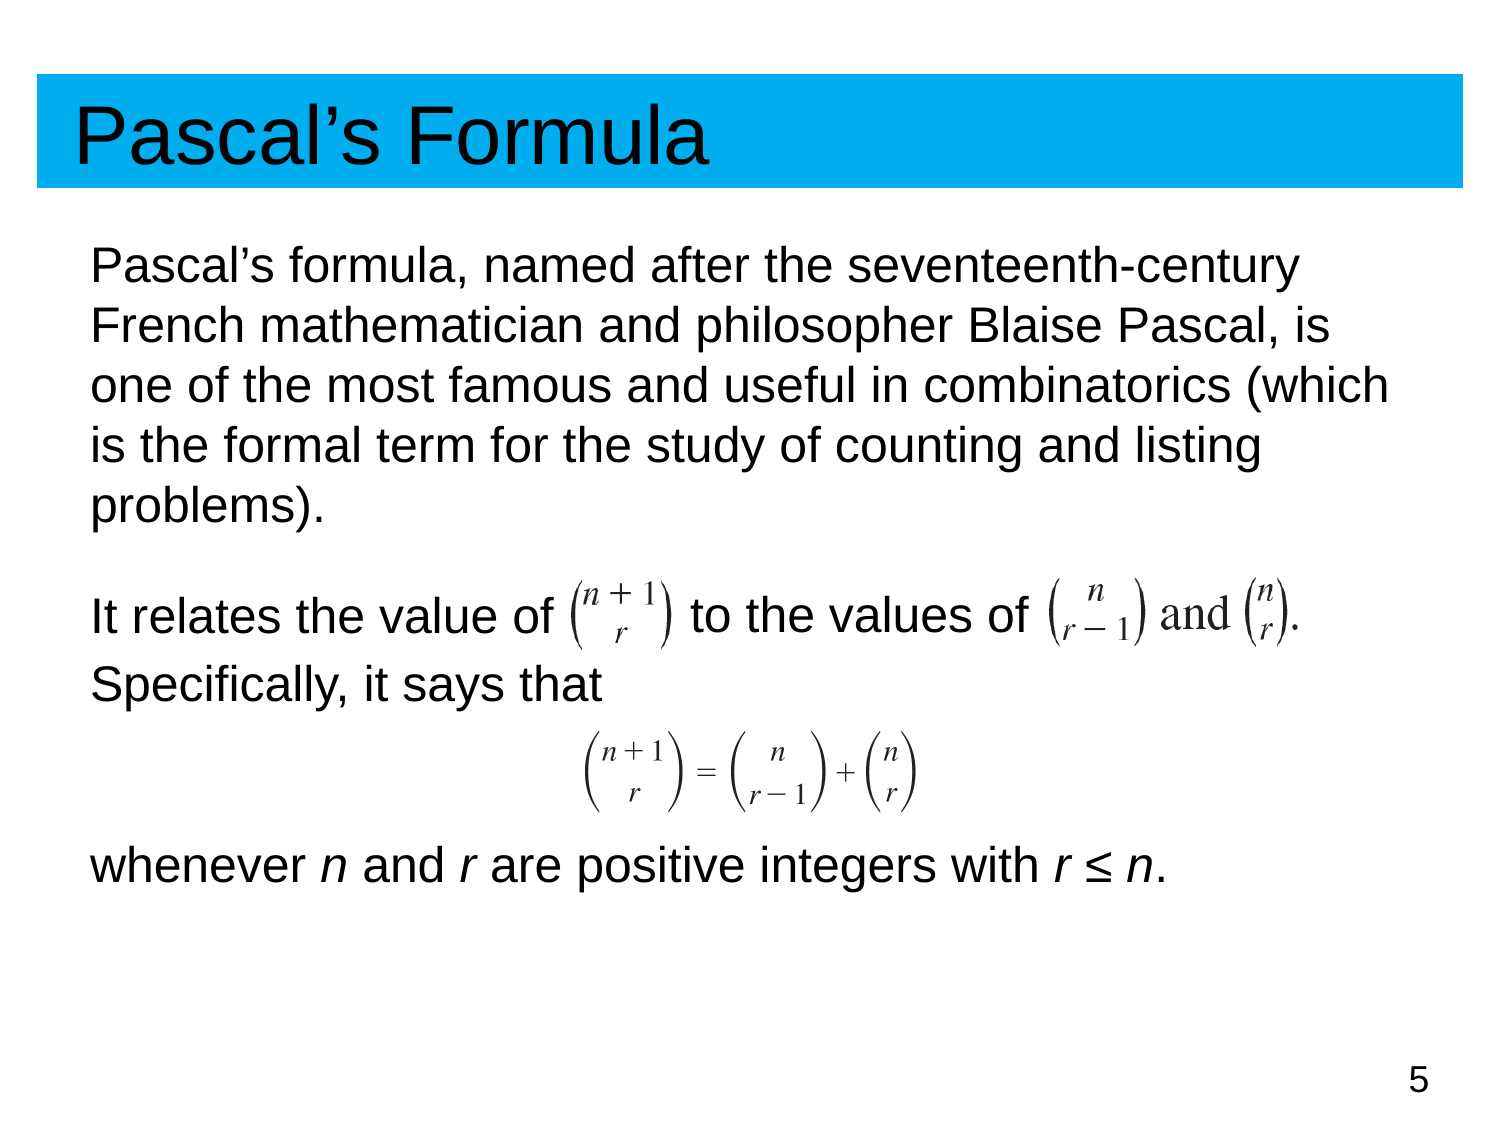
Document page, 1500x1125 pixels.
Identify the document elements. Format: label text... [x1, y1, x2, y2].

picture [1047, 574, 1298, 649]
picture [566, 578, 674, 651]
picture [581, 727, 919, 815]
list to the values of [675, 575, 1045, 650]
list Pascal’s formula, named after the seventeenth-century French mathematician and philosopher Blaise Pascal, is one of the most famous and useful in combinatorics (which is the formal term for the study of counting and listing problems). It relates the value of [75, 224, 1438, 650]
list whenever n and r are positive integers with r ≤ n. [75, 825, 1213, 900]
list Specifically, it says that [75, 643, 625, 719]
title Pascal’s Formula [58, 37, 1408, 225]
